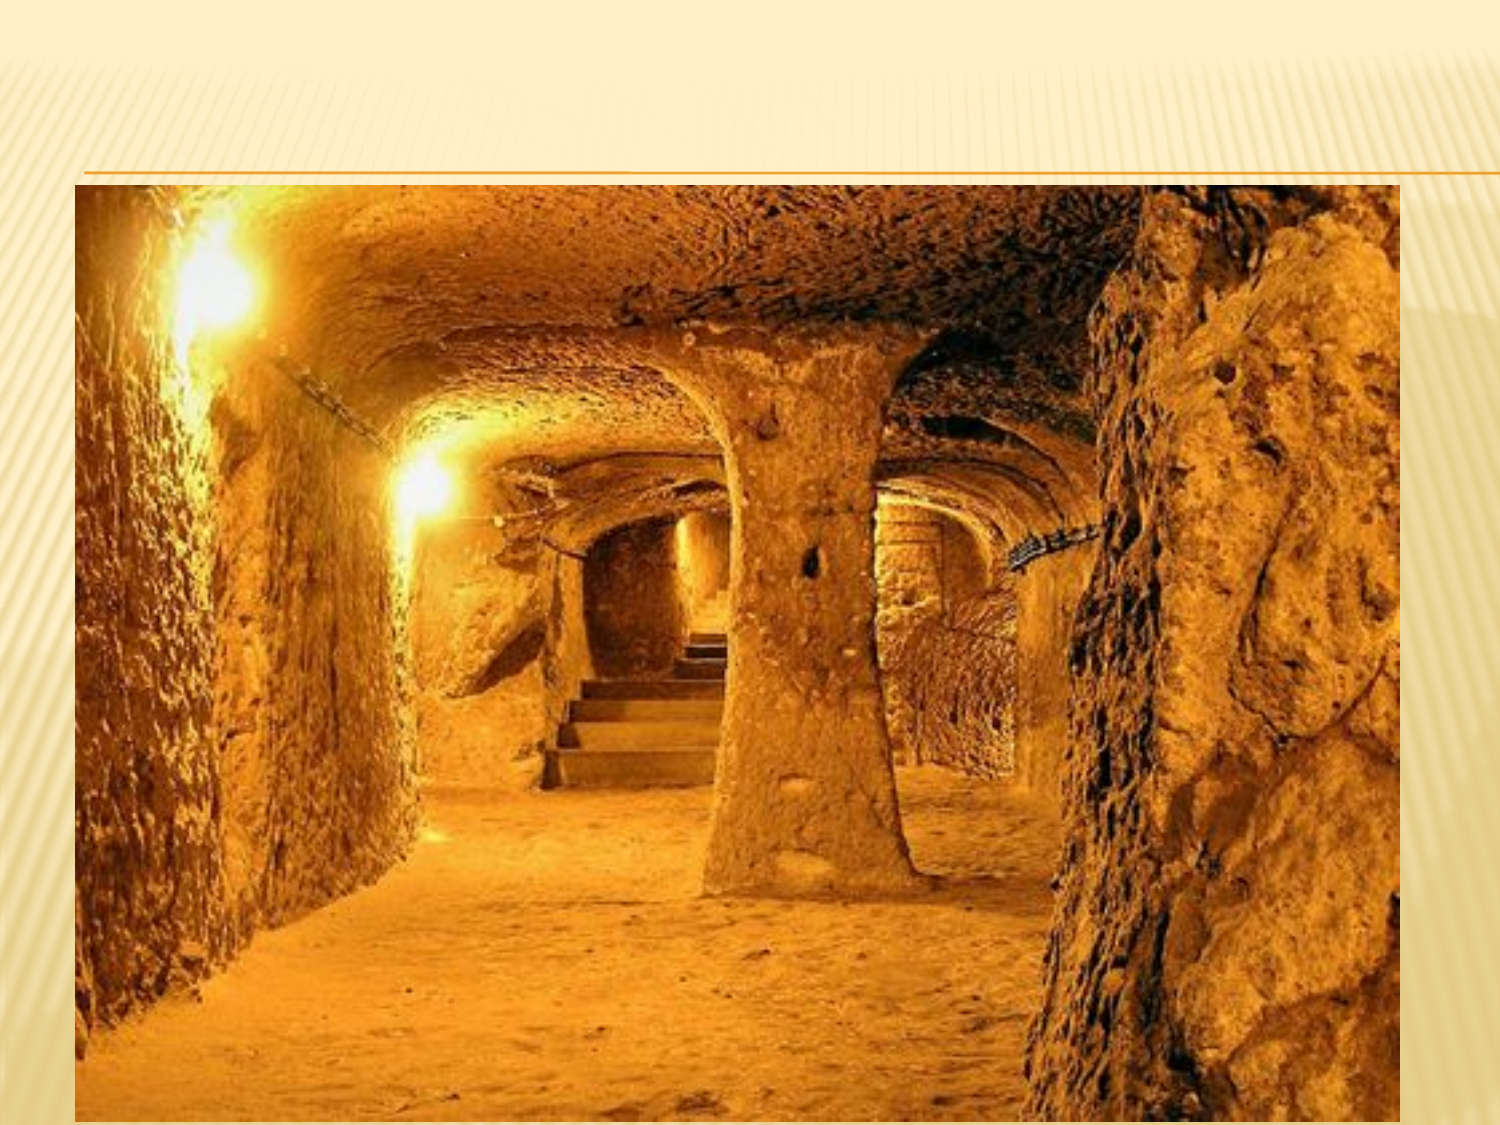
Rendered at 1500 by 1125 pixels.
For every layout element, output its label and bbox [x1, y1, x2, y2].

picture [74, 184, 1401, 1123]
